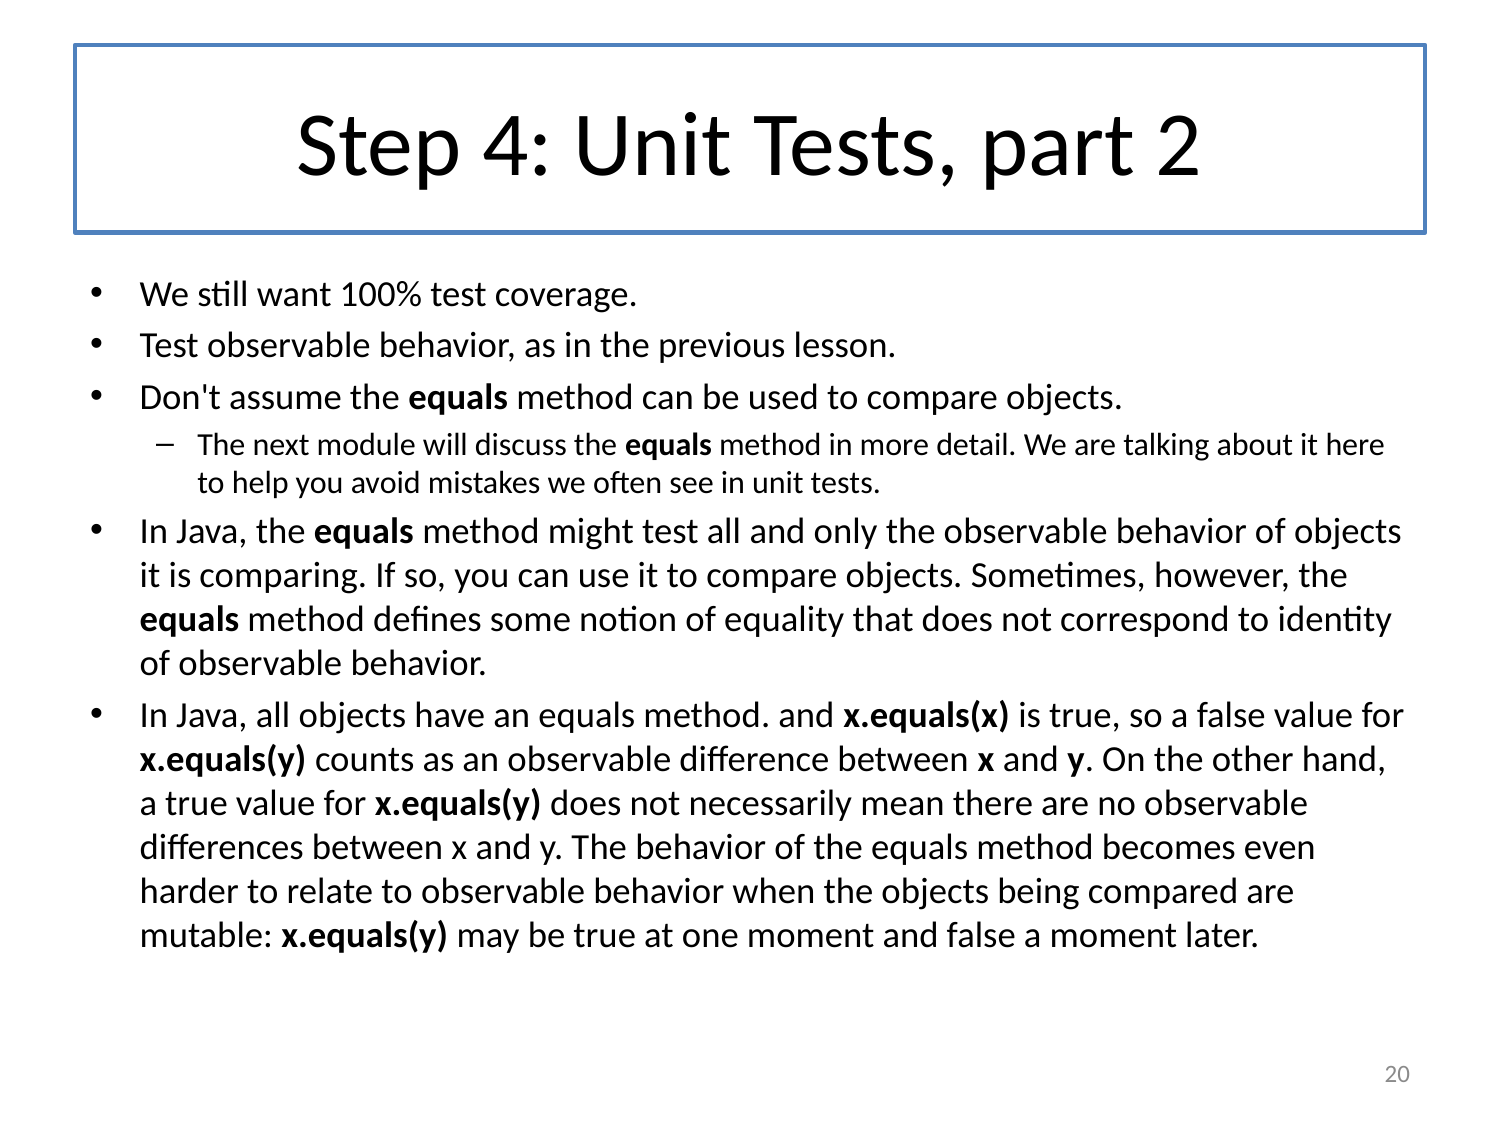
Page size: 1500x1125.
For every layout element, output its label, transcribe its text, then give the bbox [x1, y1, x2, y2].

title Step 4: Unit Tests, part 2 [73, 43, 1427, 235]
slide_number 20 [1074, 1042, 1425, 1103]
list We still want 100% test coverage. Test observable behavior, as in the previous lesson. Don't assume the equals method can be used to compare objects. The next module will discuss the equals method in more detail. We are talking about it here to help you avoid mistakes we often see in unit tests. In Java, the equals method might test all and only the observable behavior of objects it is comparing. If so, you can use it to compare objects. Sometimes, however, the equals method defines some notion of equality that does not correspond to identity of observable behavior. In Java, all objects have an equals method. and x.equals(x) is true, so a false value for x.equals(y) counts as an observable difference between x and y. On the other hand, a true value for x.equals(y) does not necessarily mean there are no observable differences between x and y. The behavior of the equals method becomes even harder to relate to observable behavior when the objects being compared are mutable: x.equals(y) may be true at one moment and false a moment later. [75, 262, 1425, 1005]
